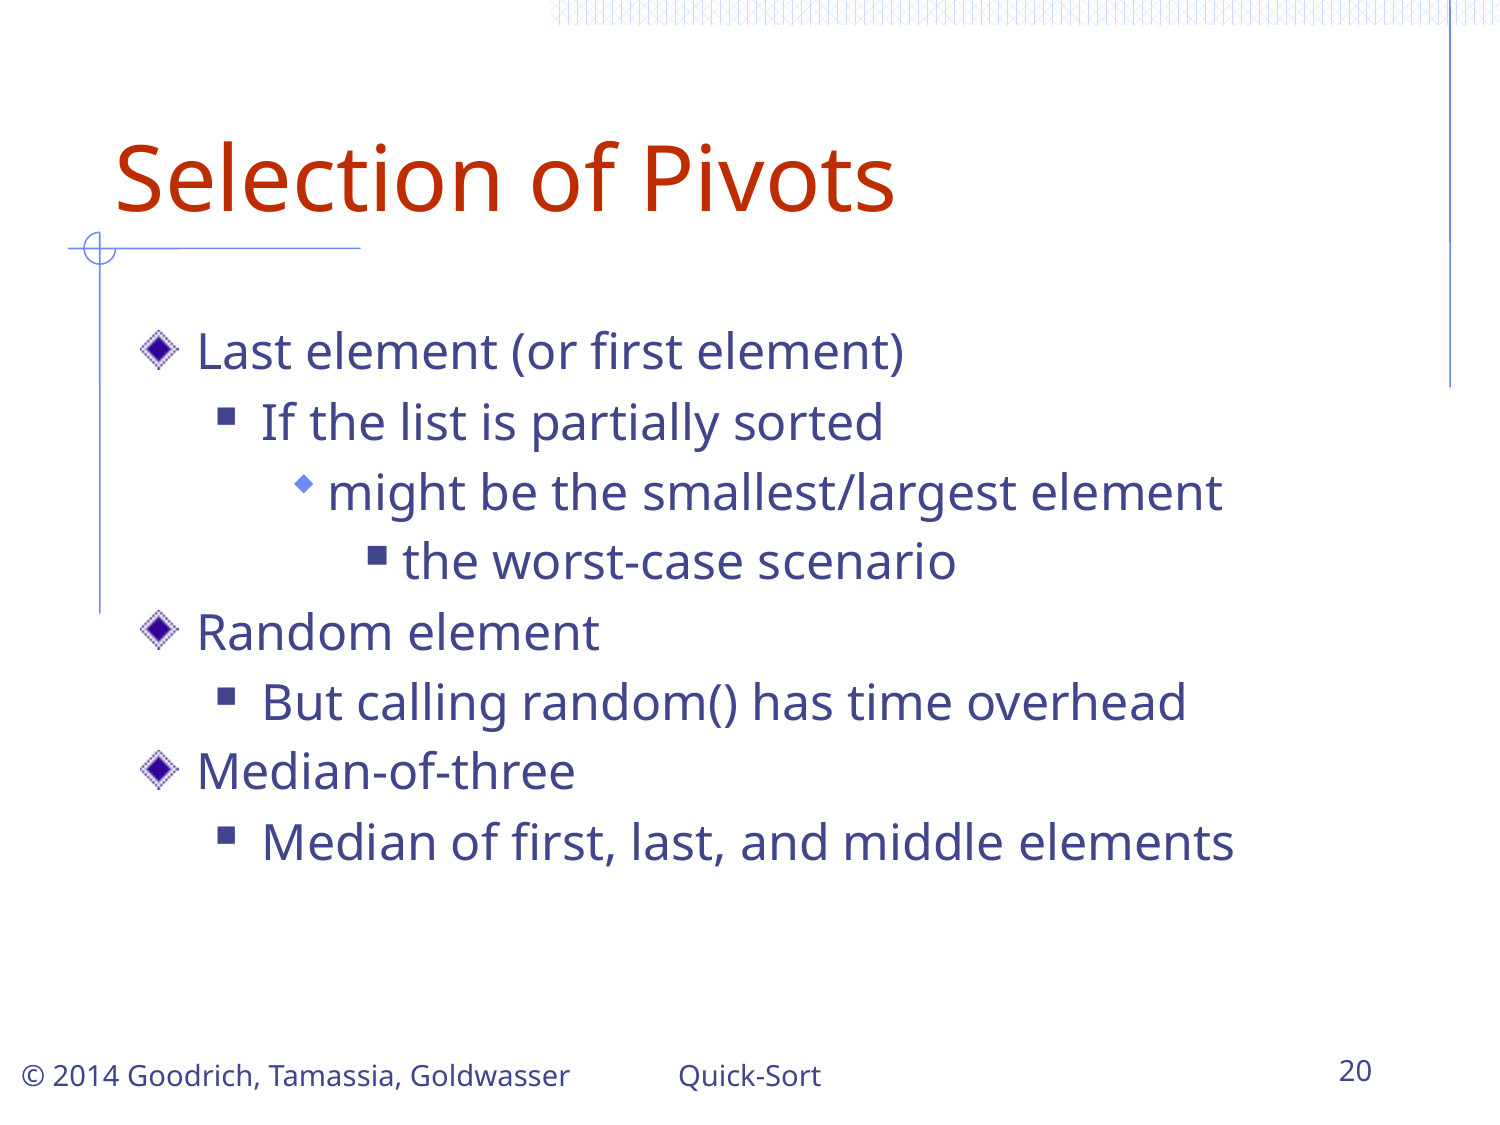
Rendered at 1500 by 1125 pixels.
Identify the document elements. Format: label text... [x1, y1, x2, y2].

title Selection of Pivots [99, 50, 1375, 238]
picture [140, 330, 179, 370]
picture [140, 750, 179, 790]
footer Quick-Sort [512, 1024, 988, 1101]
slide_number 20 [1074, 1024, 1388, 1101]
list Last element (or first element) If the list is partially sorted might be the smallest/largest element the worst-case scenario Random element But calling random() has time overhead Median-of-three Median of first, last, and middle elements [125, 312, 1438, 988]
picture [140, 610, 179, 650]
